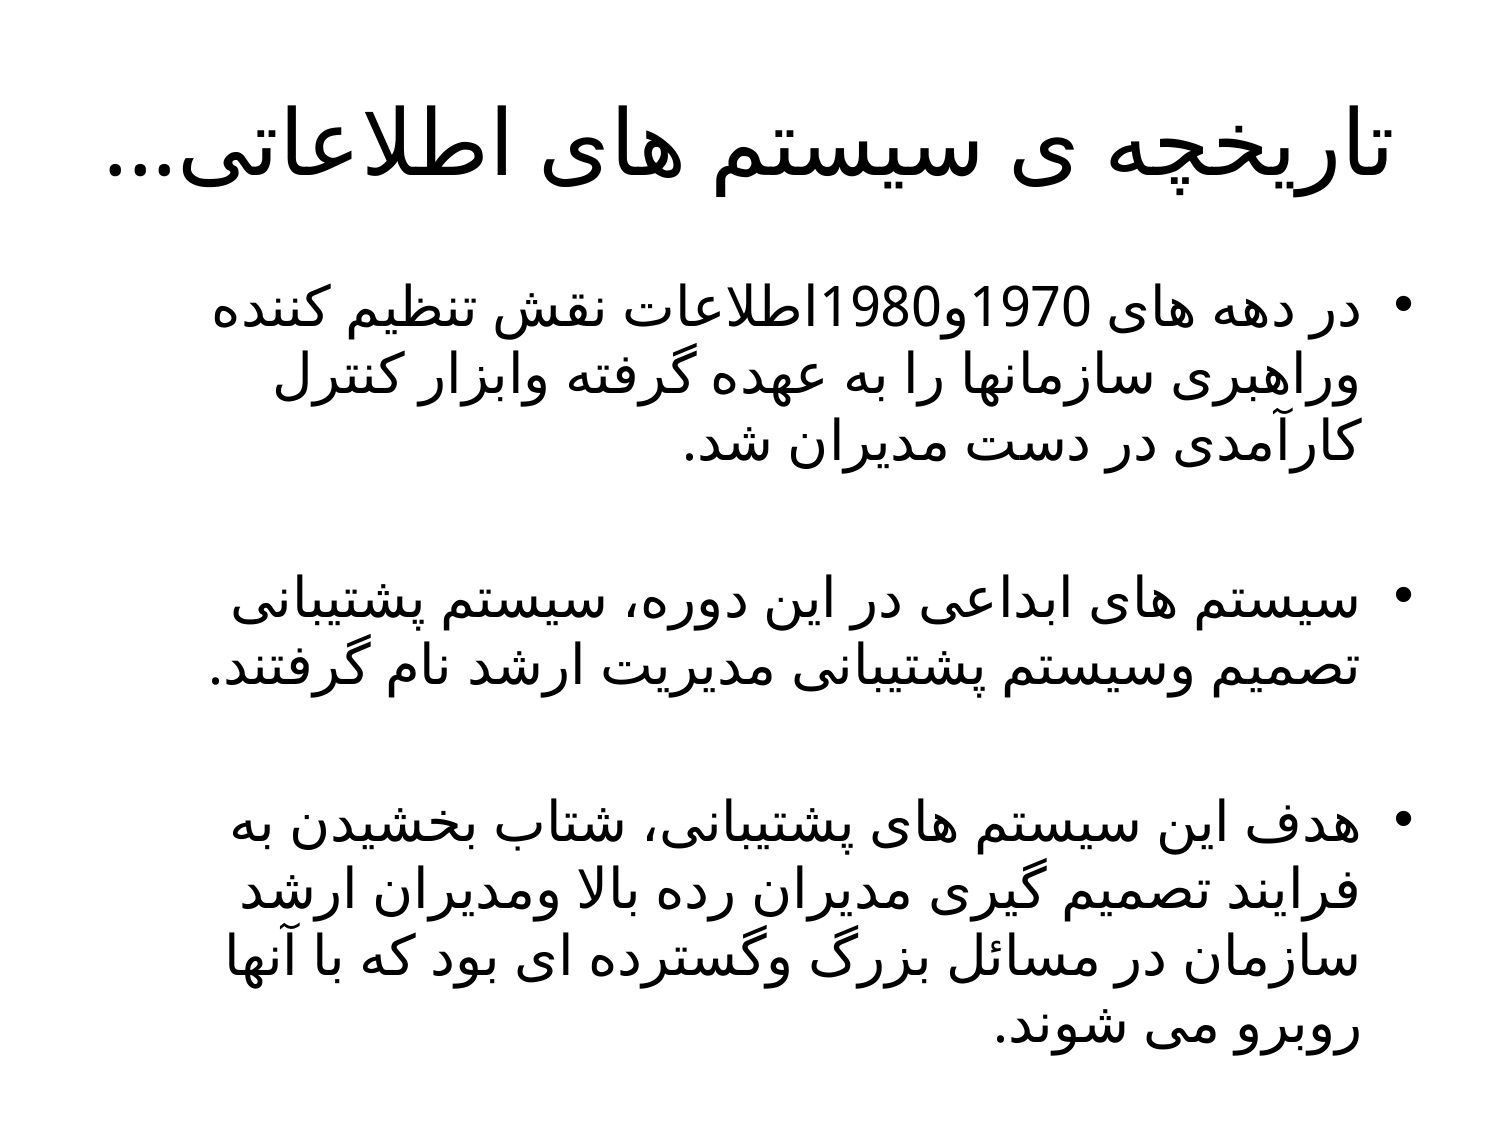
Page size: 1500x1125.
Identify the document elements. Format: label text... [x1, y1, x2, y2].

title تاریخچه ی سیستم های اطلاعاتی... [75, 45, 1425, 233]
list در دهه های 1970و1980اطلاعات نقش تنظیم کننده وراهبری سازمانها را به عهده گرفته وابزار کنترل کارآمدی در دست مدیران شد. سیستم های ابداعی در این دوره، سیستم پشتیبانی تصمیم وسیستم پشتیبانی مدیریت ارشد نام گرفتند. هدف این سیستم های پشتیبانی، شتاب بخشیدن به فرایند تصمیم گیری مدیران رده بالا ومدیران ارشد سازمان در مسائل بزرگ وگسترده ای بود که با آنها روبرو می شوند. [75, 262, 1425, 1063]
